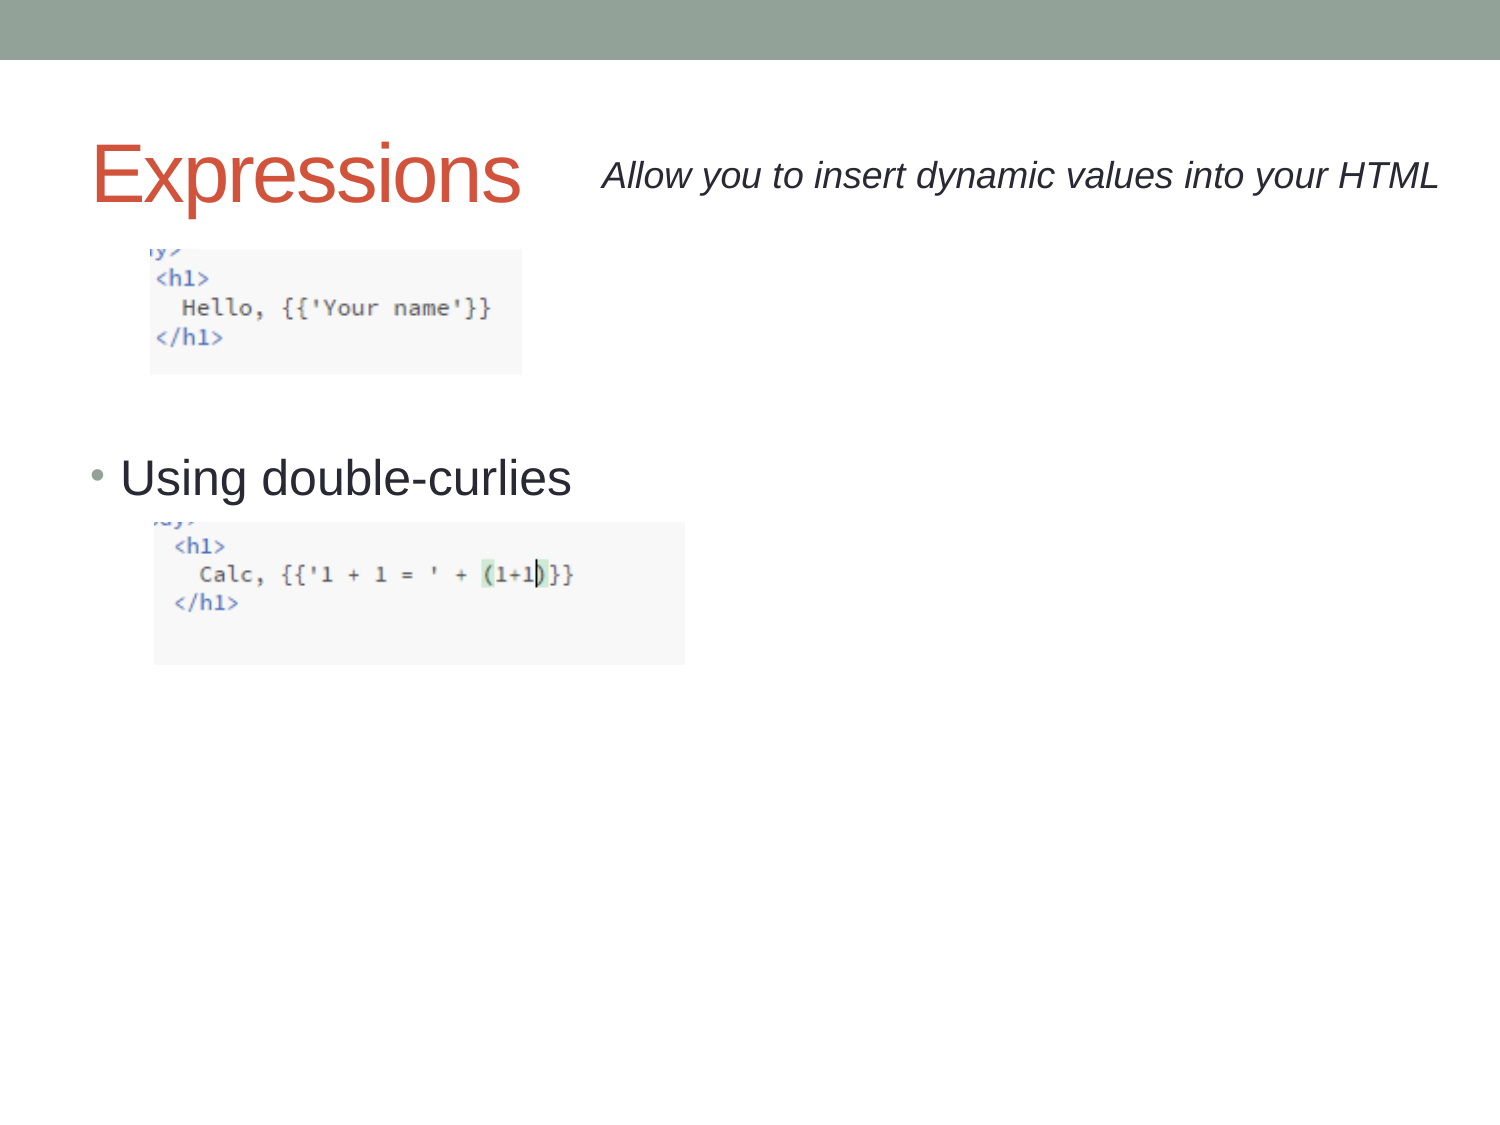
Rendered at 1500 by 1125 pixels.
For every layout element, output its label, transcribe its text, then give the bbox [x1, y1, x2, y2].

picture [153, 522, 685, 665]
text_box Allow you to insert dynamic values into your HTML [587, 143, 1475, 204]
picture [149, 249, 522, 376]
text_box Using double-curlies [74, 437, 1425, 581]
title Expressions [75, 87, 1425, 250]
